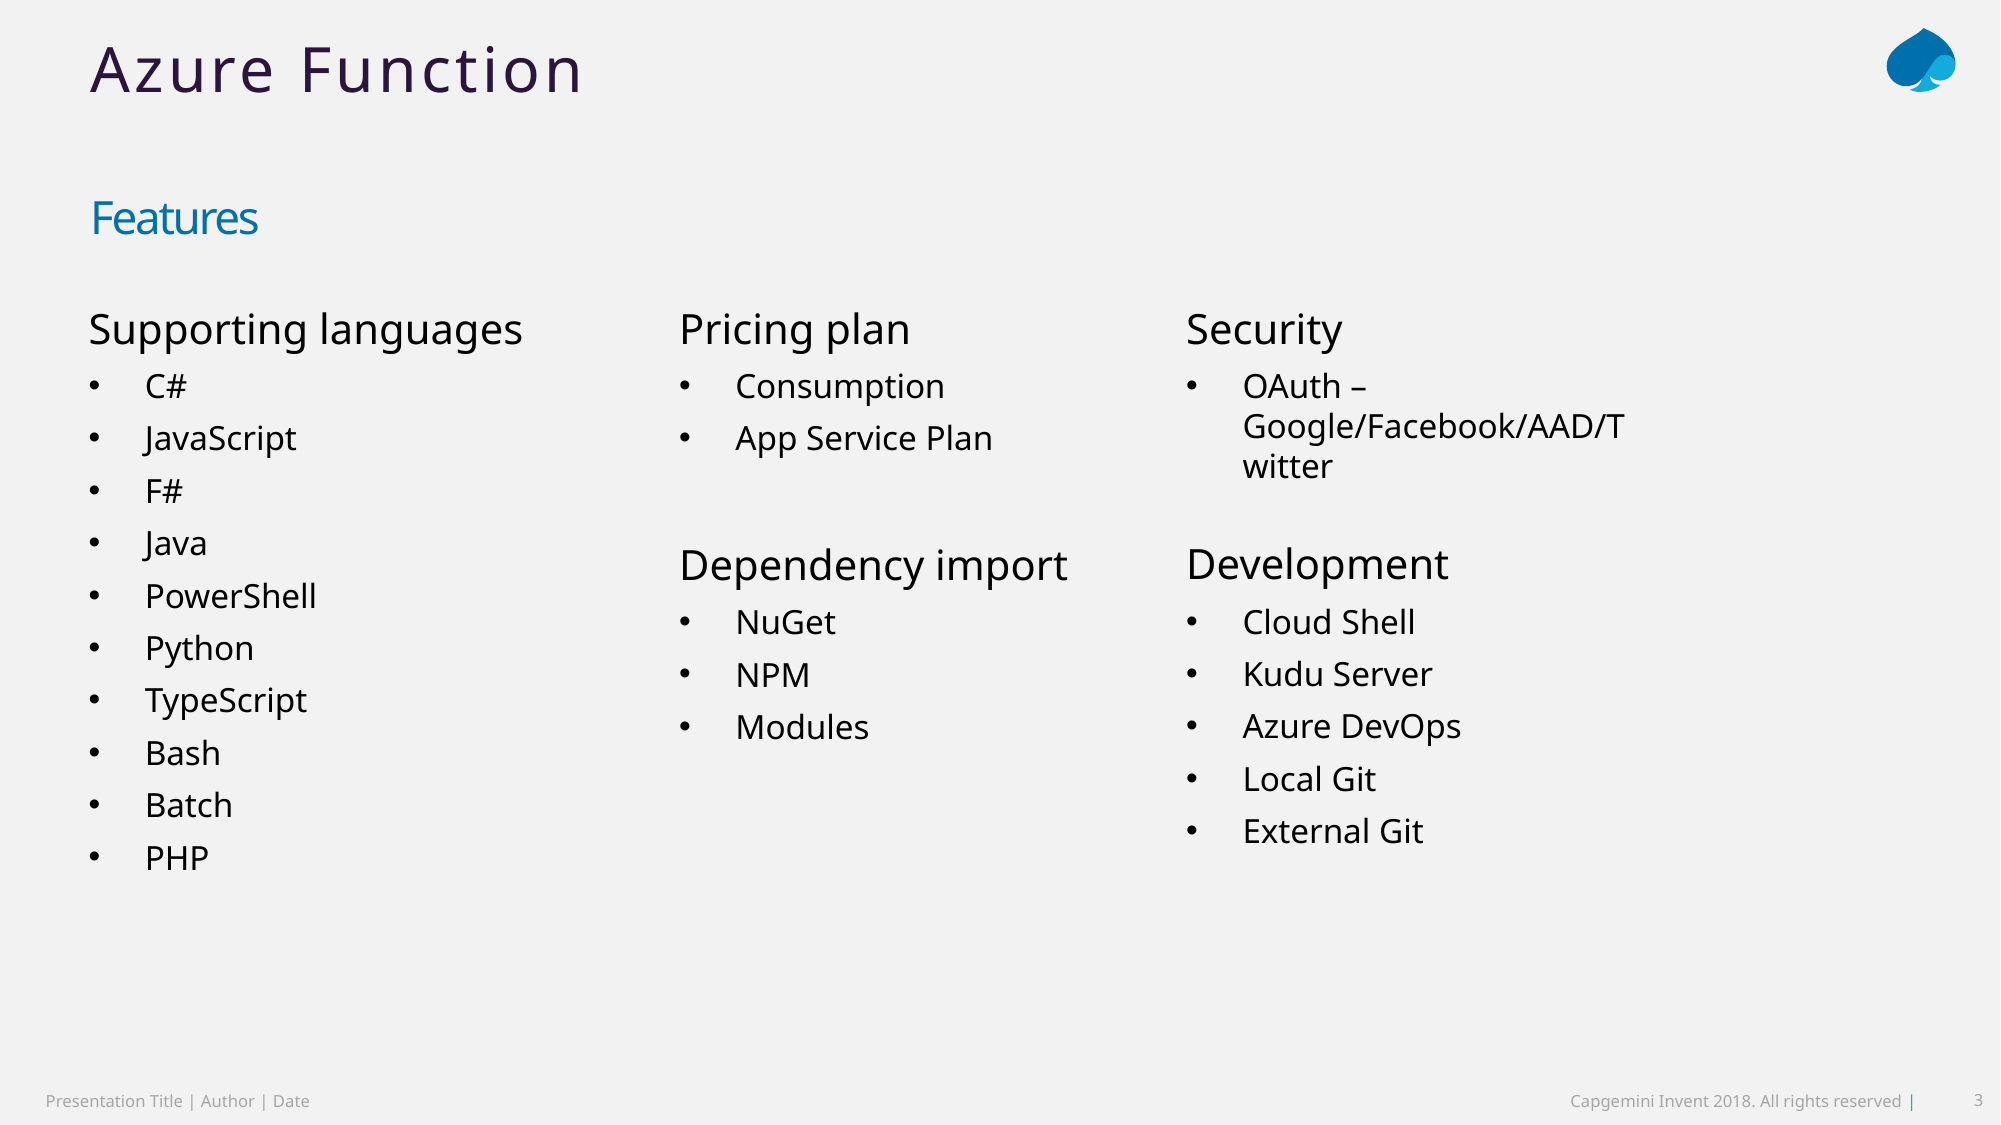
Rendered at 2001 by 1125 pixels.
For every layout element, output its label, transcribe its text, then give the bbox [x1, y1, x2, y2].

text_box Security OAuth – Google/Facebook/AAD/Twitter [1186, 302, 1626, 538]
list Features [90, 188, 1910, 272]
text_box Supporting languages C# JavaScript F# Java PowerShell Python TypeScript Bash Batch PHP [88, 302, 611, 937]
text_box Development Cloud Shell Kudu Server Azure DevOps Local Git External Git [1186, 538, 1626, 905]
title Azure Function [90, 0, 1910, 182]
text_box Dependency import NuGet NPM Modules [679, 538, 1119, 799]
text_box Pricing plan Consumption App Service Plan [679, 302, 1119, 538]
